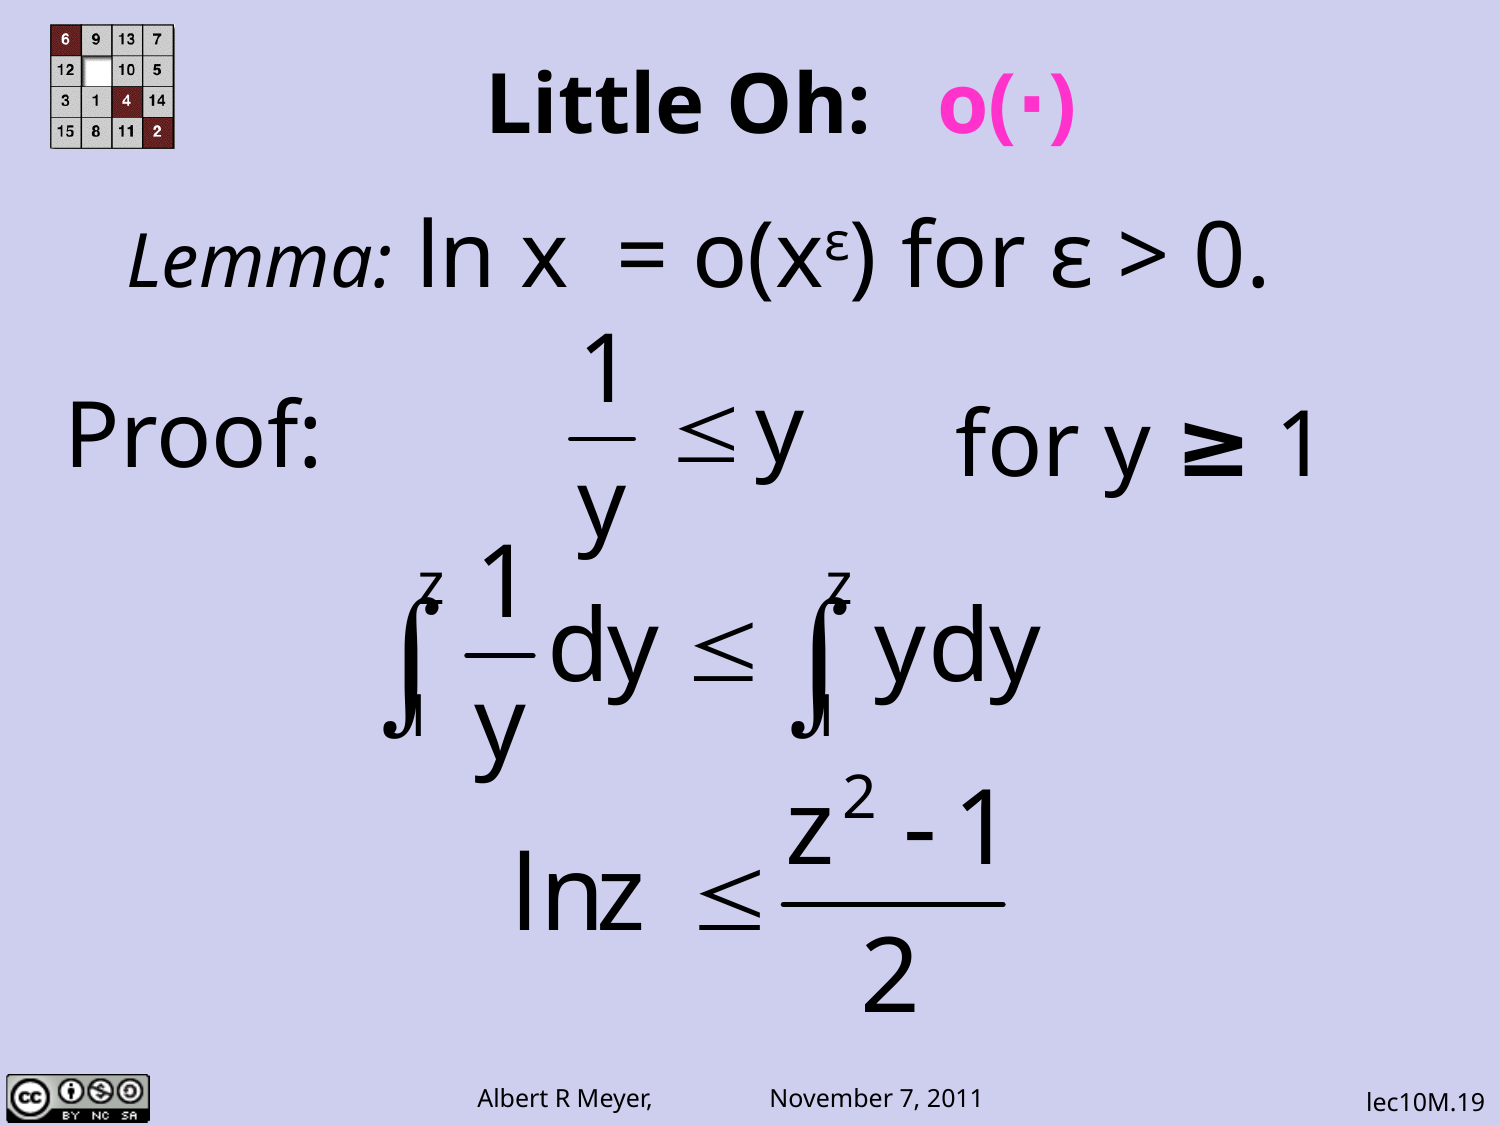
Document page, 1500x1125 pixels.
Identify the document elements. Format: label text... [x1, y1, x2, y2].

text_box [350, 520, 1061, 808]
picture [50, 24, 175, 149]
picture [6, 1074, 150, 1123]
text_box for y ≥ 1 [941, 377, 1399, 502]
list Lemma: ln x = o(xε) for ε > 0. [110, 188, 1387, 411]
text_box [554, 310, 828, 519]
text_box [505, 747, 1021, 1036]
title Little Oh: o(∙) [187, 24, 1376, 176]
text_box Proof: [49, 368, 356, 494]
